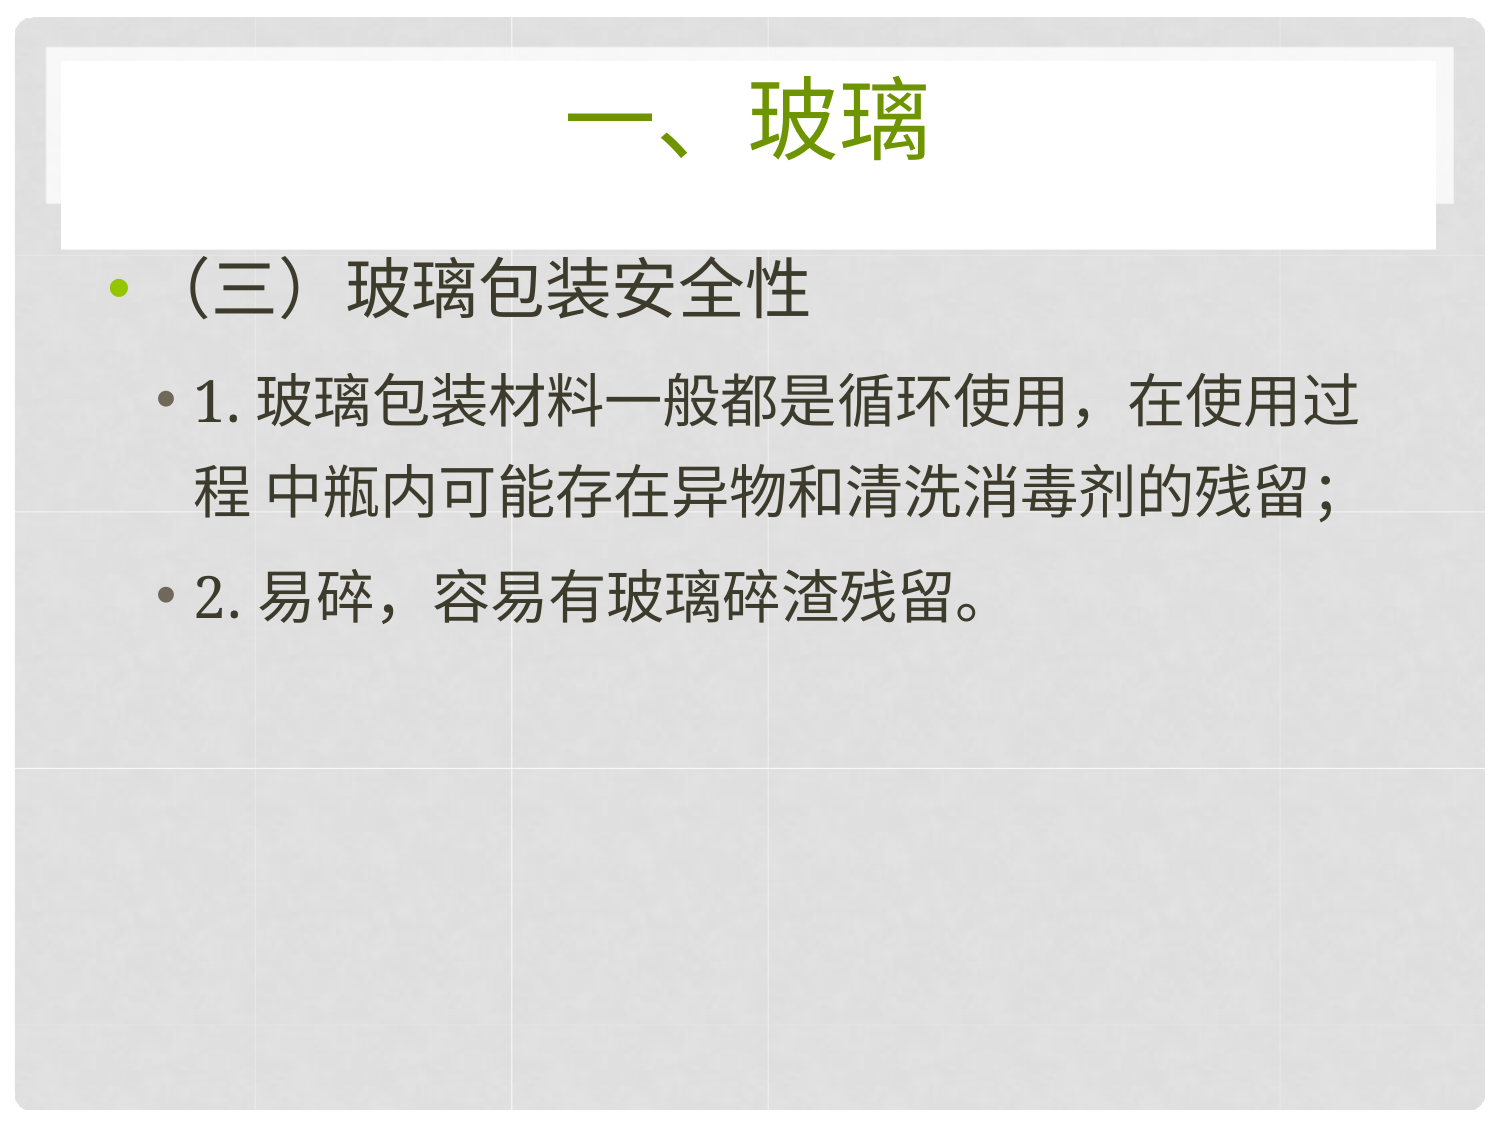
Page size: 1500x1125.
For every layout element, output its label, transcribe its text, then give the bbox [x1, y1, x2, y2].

text_box [14, 16, 1485, 1110]
text_box （三）玻璃包装安全性 1.玻璃包装材料一般都是循环使用，在使用过程 中瓶内可能存在异物和清洗消毒剂的残留； 2.易碎，容易有玻璃碎渣残留。 [105, 203, 1403, 630]
title 一、玻璃 [61, 61, 1436, 250]
text_box [44, 45, 1455, 205]
